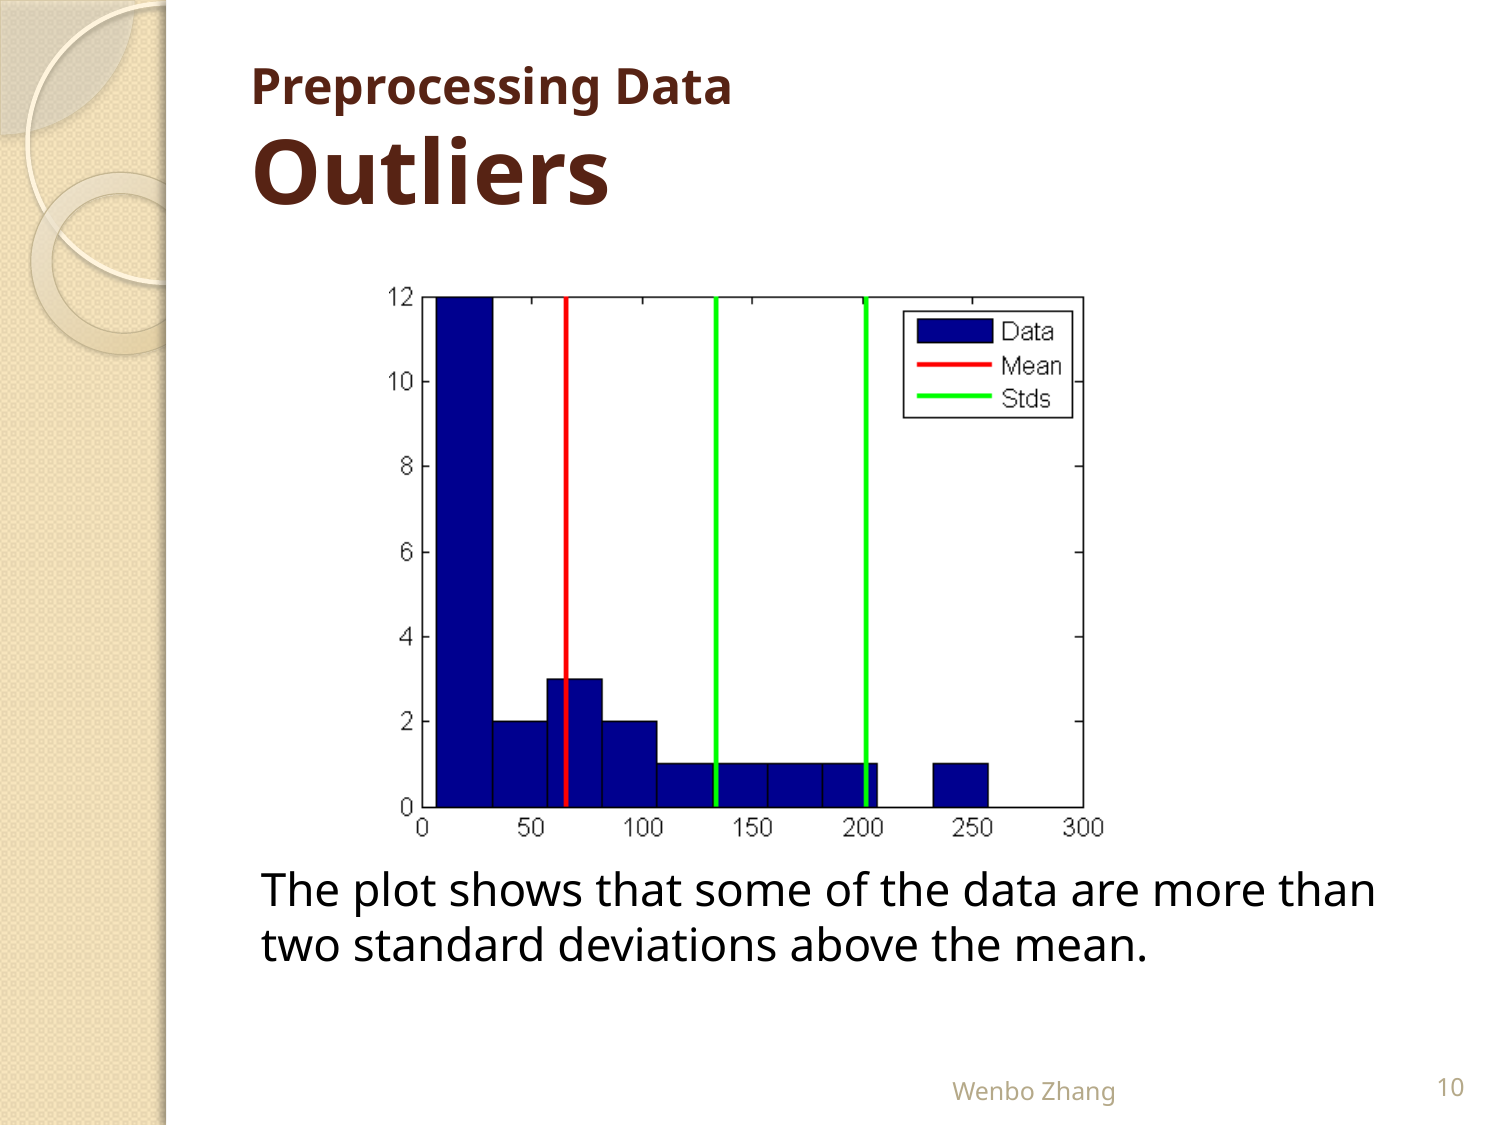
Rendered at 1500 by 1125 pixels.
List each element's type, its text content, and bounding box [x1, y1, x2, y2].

text_box The plot shows that some of the data are more than two standard deviations above the mean. [246, 853, 1430, 978]
picture [388, 281, 1112, 844]
title Preprocessing Data Outliers [235, 45, 1466, 233]
slide_number 10 [1413, 1034, 1488, 1113]
footer Wenbo Zhang [937, 1034, 1413, 1113]
